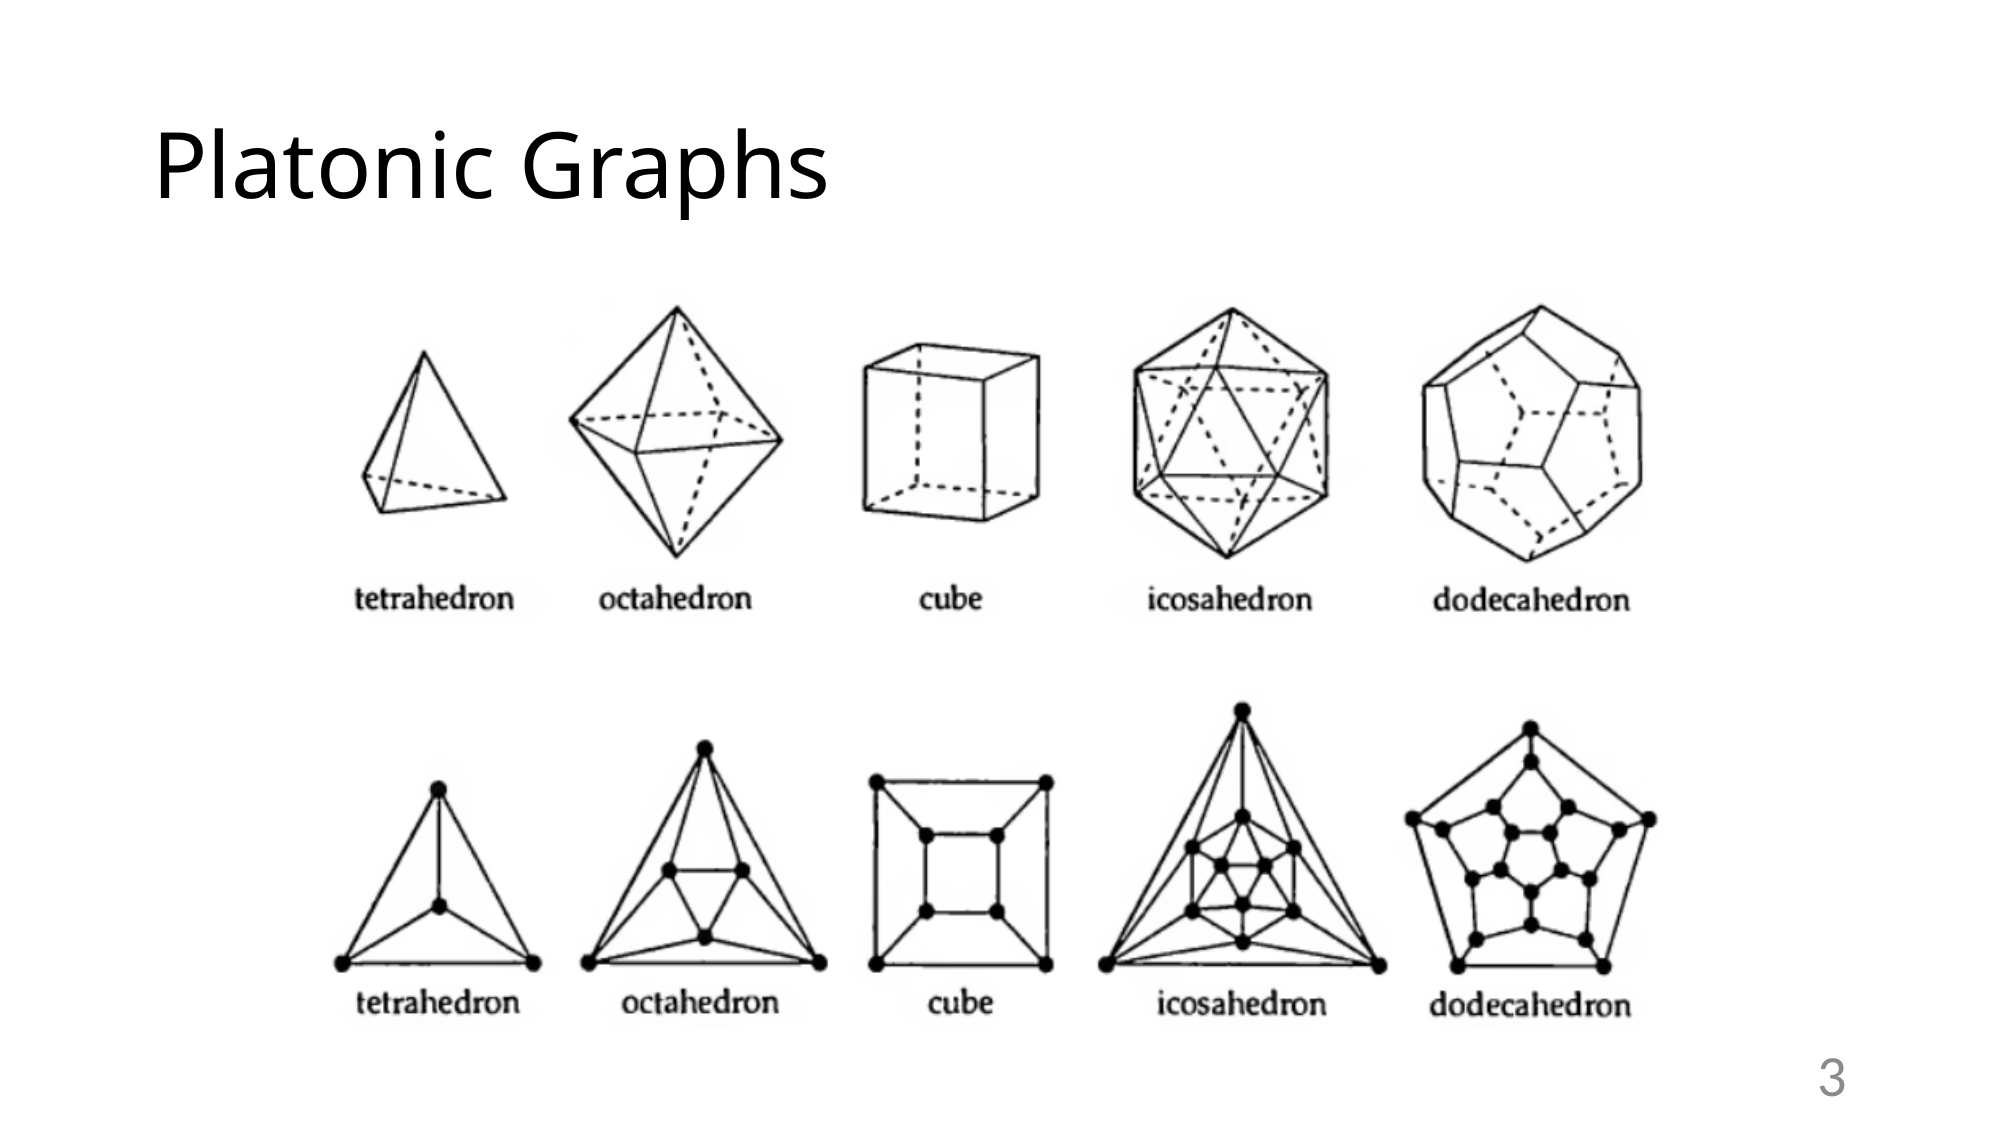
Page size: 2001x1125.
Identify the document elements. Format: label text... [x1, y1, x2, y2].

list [337, 290, 1663, 631]
title Platonic Graphs [137, 59, 1863, 278]
picture [325, 689, 1675, 1030]
slide_number 3 [1412, 1042, 1863, 1103]
